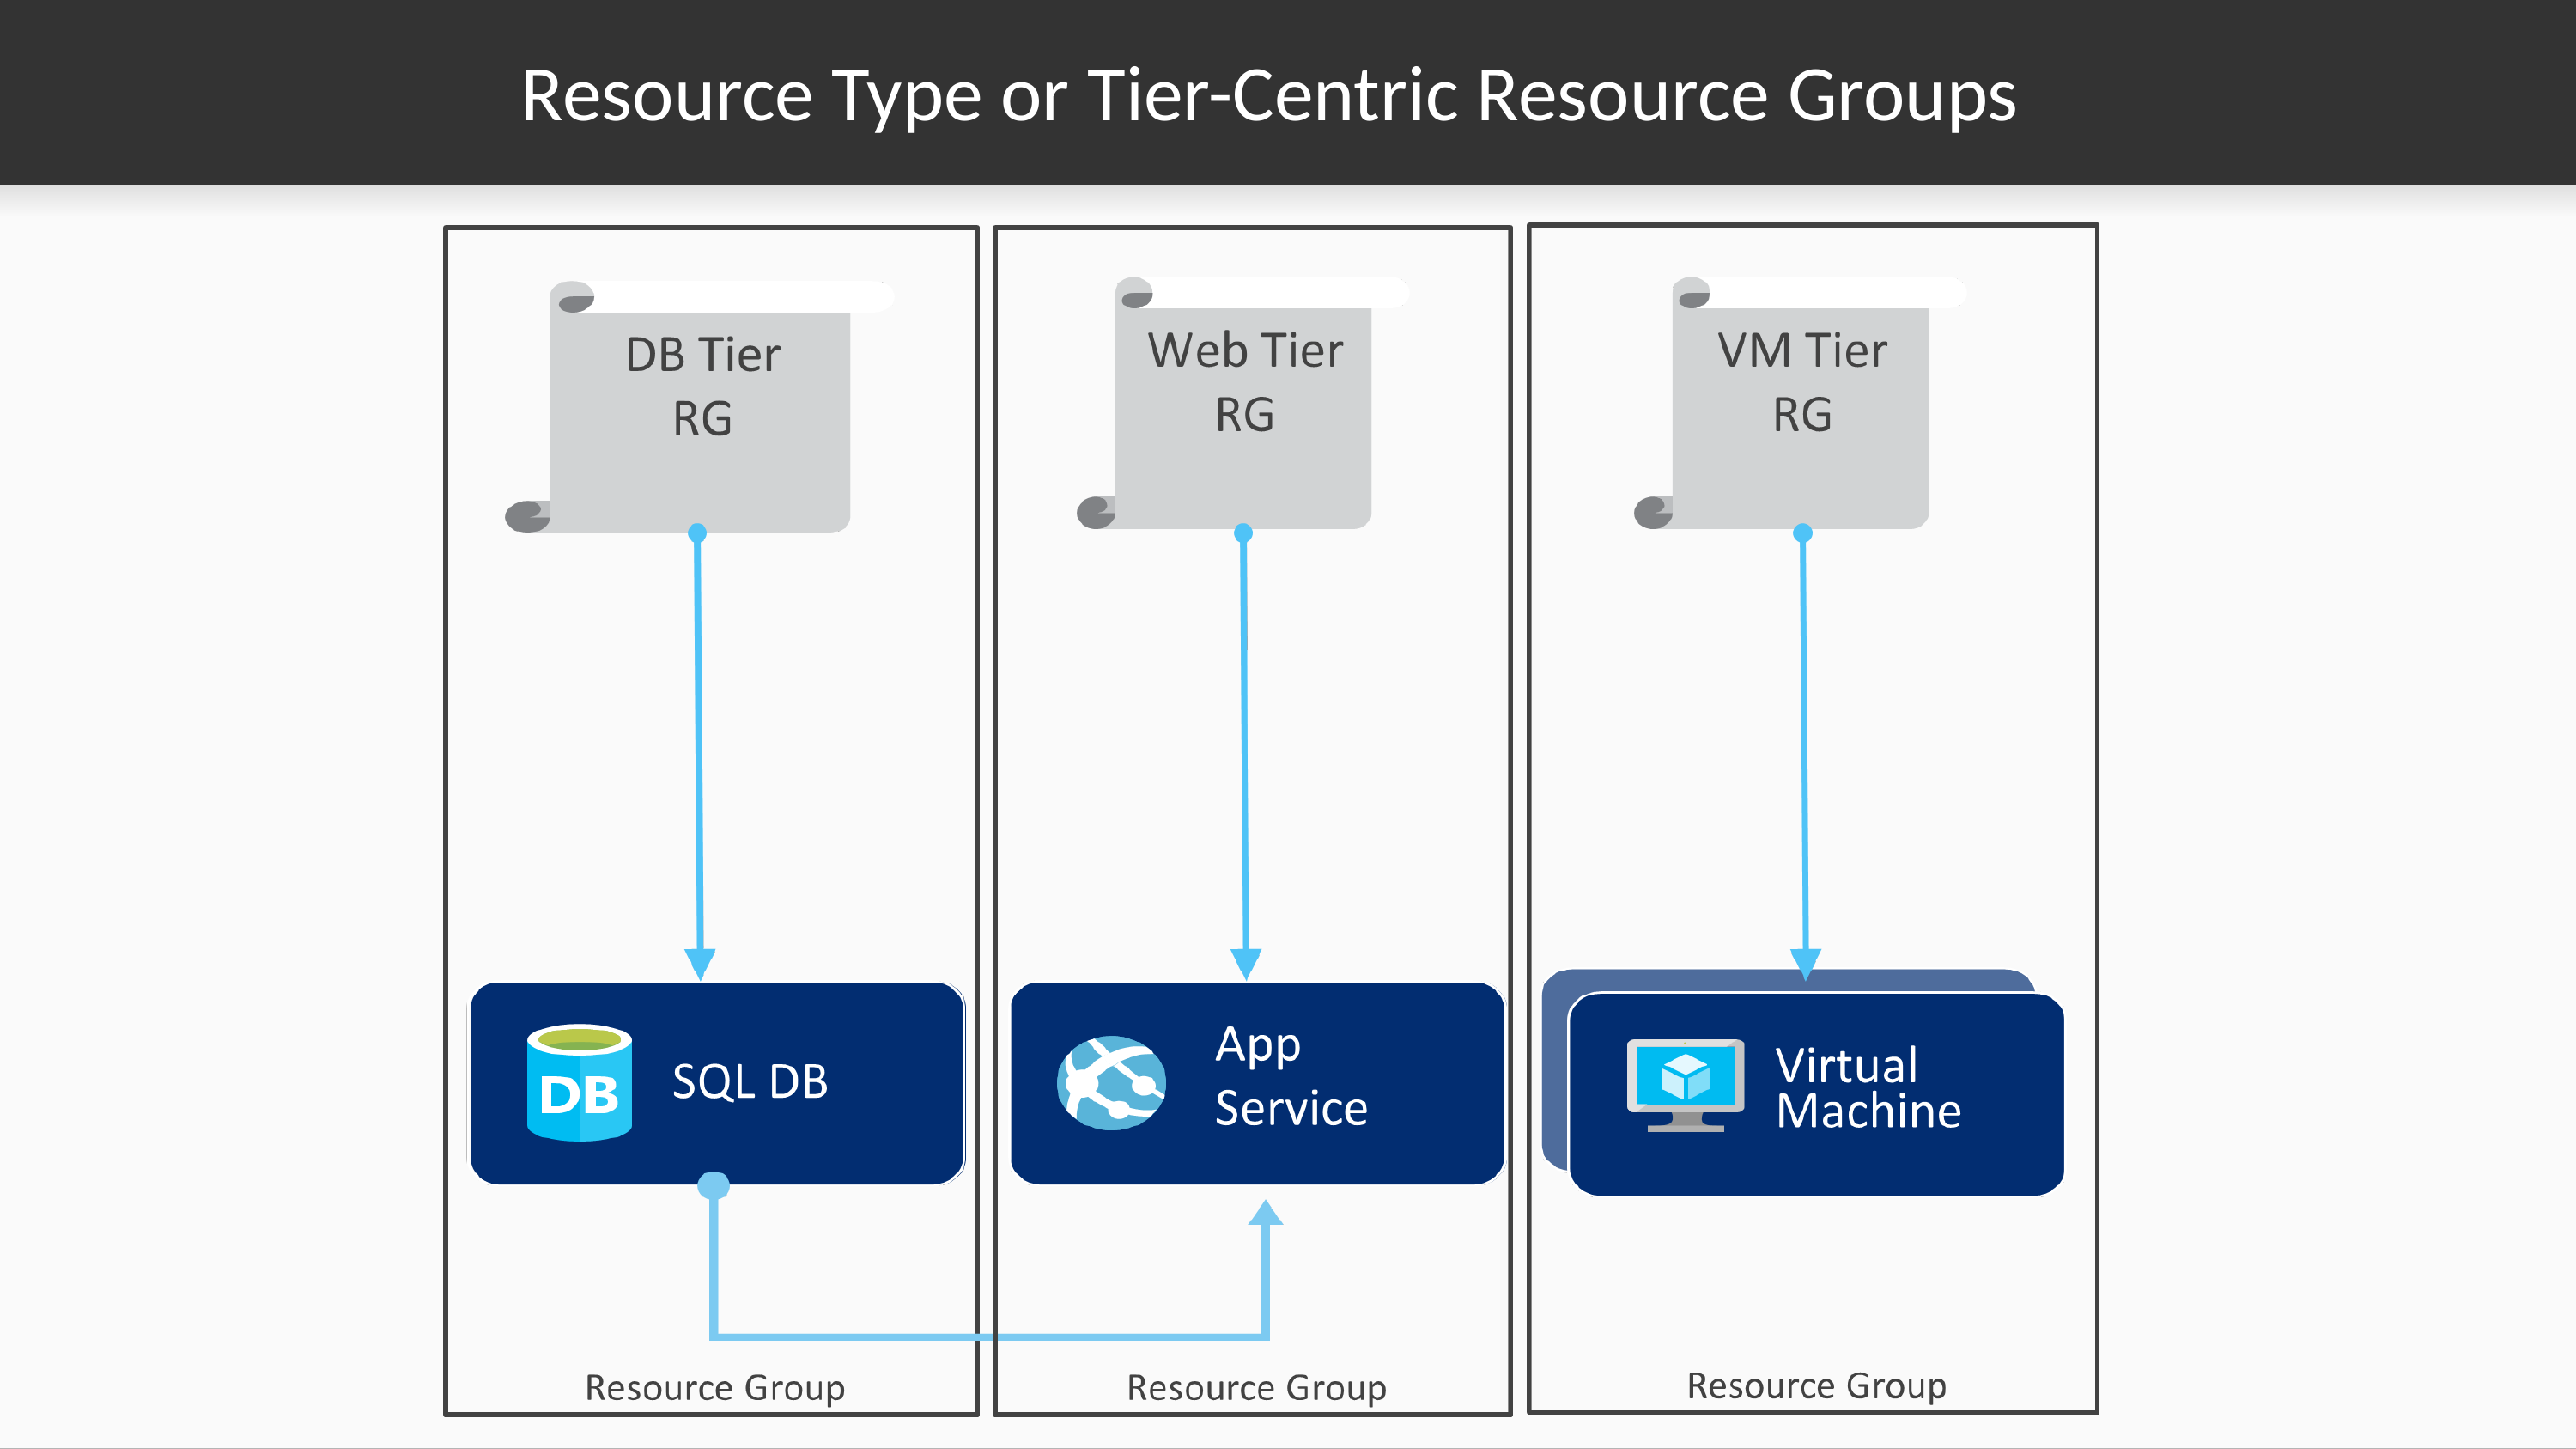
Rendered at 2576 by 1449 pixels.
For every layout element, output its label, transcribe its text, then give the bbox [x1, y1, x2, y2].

picture [442, 222, 2099, 1435]
title Resource Type or Tier-Centric Resource Groups [27, 4, 2514, 174]
